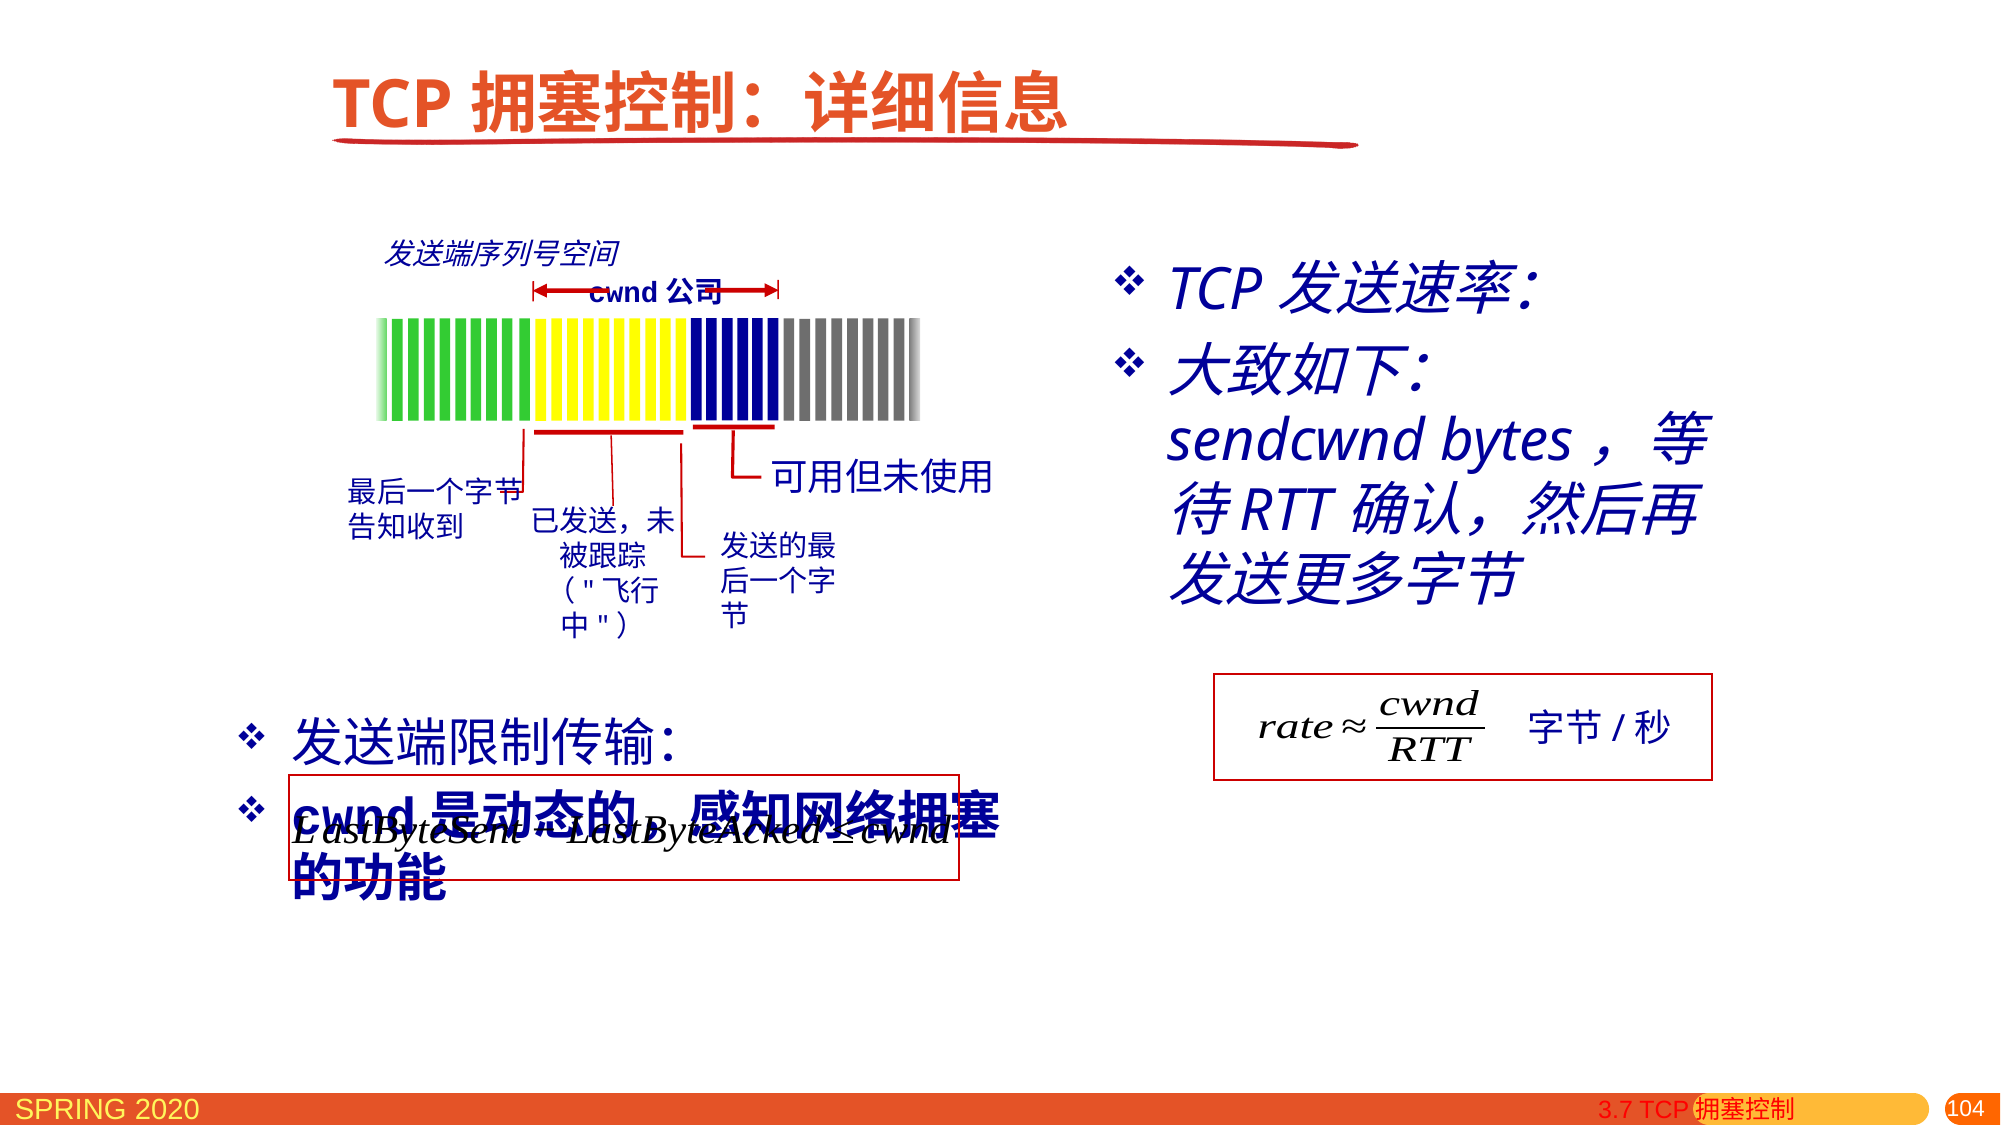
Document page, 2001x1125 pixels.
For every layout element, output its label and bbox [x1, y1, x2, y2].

text_box [831, 318, 843, 421]
text_box [783, 318, 795, 421]
text_box [721, 318, 733, 421]
text_box [501, 318, 513, 421]
text_box [365, 428, 1020, 652]
text_box [767, 318, 779, 421]
title [317, 38, 1593, 165]
text_box [847, 318, 858, 421]
text_box [862, 318, 874, 421]
text_box [659, 318, 671, 421]
text_box [486, 318, 497, 421]
text_box [391, 318, 403, 421]
text_box [815, 318, 827, 421]
text_box [675, 318, 687, 421]
text_box [439, 318, 451, 421]
text_box [519, 318, 530, 421]
text_box [706, 318, 717, 421]
text_box [598, 318, 610, 421]
text_box [645, 318, 656, 421]
text_box [1213, 673, 1712, 780]
text_box [567, 318, 578, 421]
text_box [613, 318, 625, 421]
text_box [455, 318, 467, 421]
text_box [690, 318, 702, 421]
picture [328, 133, 1371, 153]
list [1096, 243, 1722, 646]
text_box [893, 318, 905, 421]
text_box [752, 318, 763, 421]
text_box [408, 318, 419, 421]
text_box [376, 318, 387, 421]
text_box [470, 318, 482, 421]
text_box [629, 318, 641, 421]
text_box [737, 318, 749, 421]
text_box [583, 318, 594, 421]
text_box [423, 318, 435, 421]
list [220, 701, 1033, 1059]
text_box [877, 318, 889, 421]
text_box [368, 228, 943, 316]
text_box [1583, 1086, 1934, 1125]
text_box [289, 774, 960, 881]
text_box [909, 318, 921, 421]
text_box [535, 318, 547, 421]
text_box [551, 318, 562, 421]
text_box [799, 318, 811, 421]
